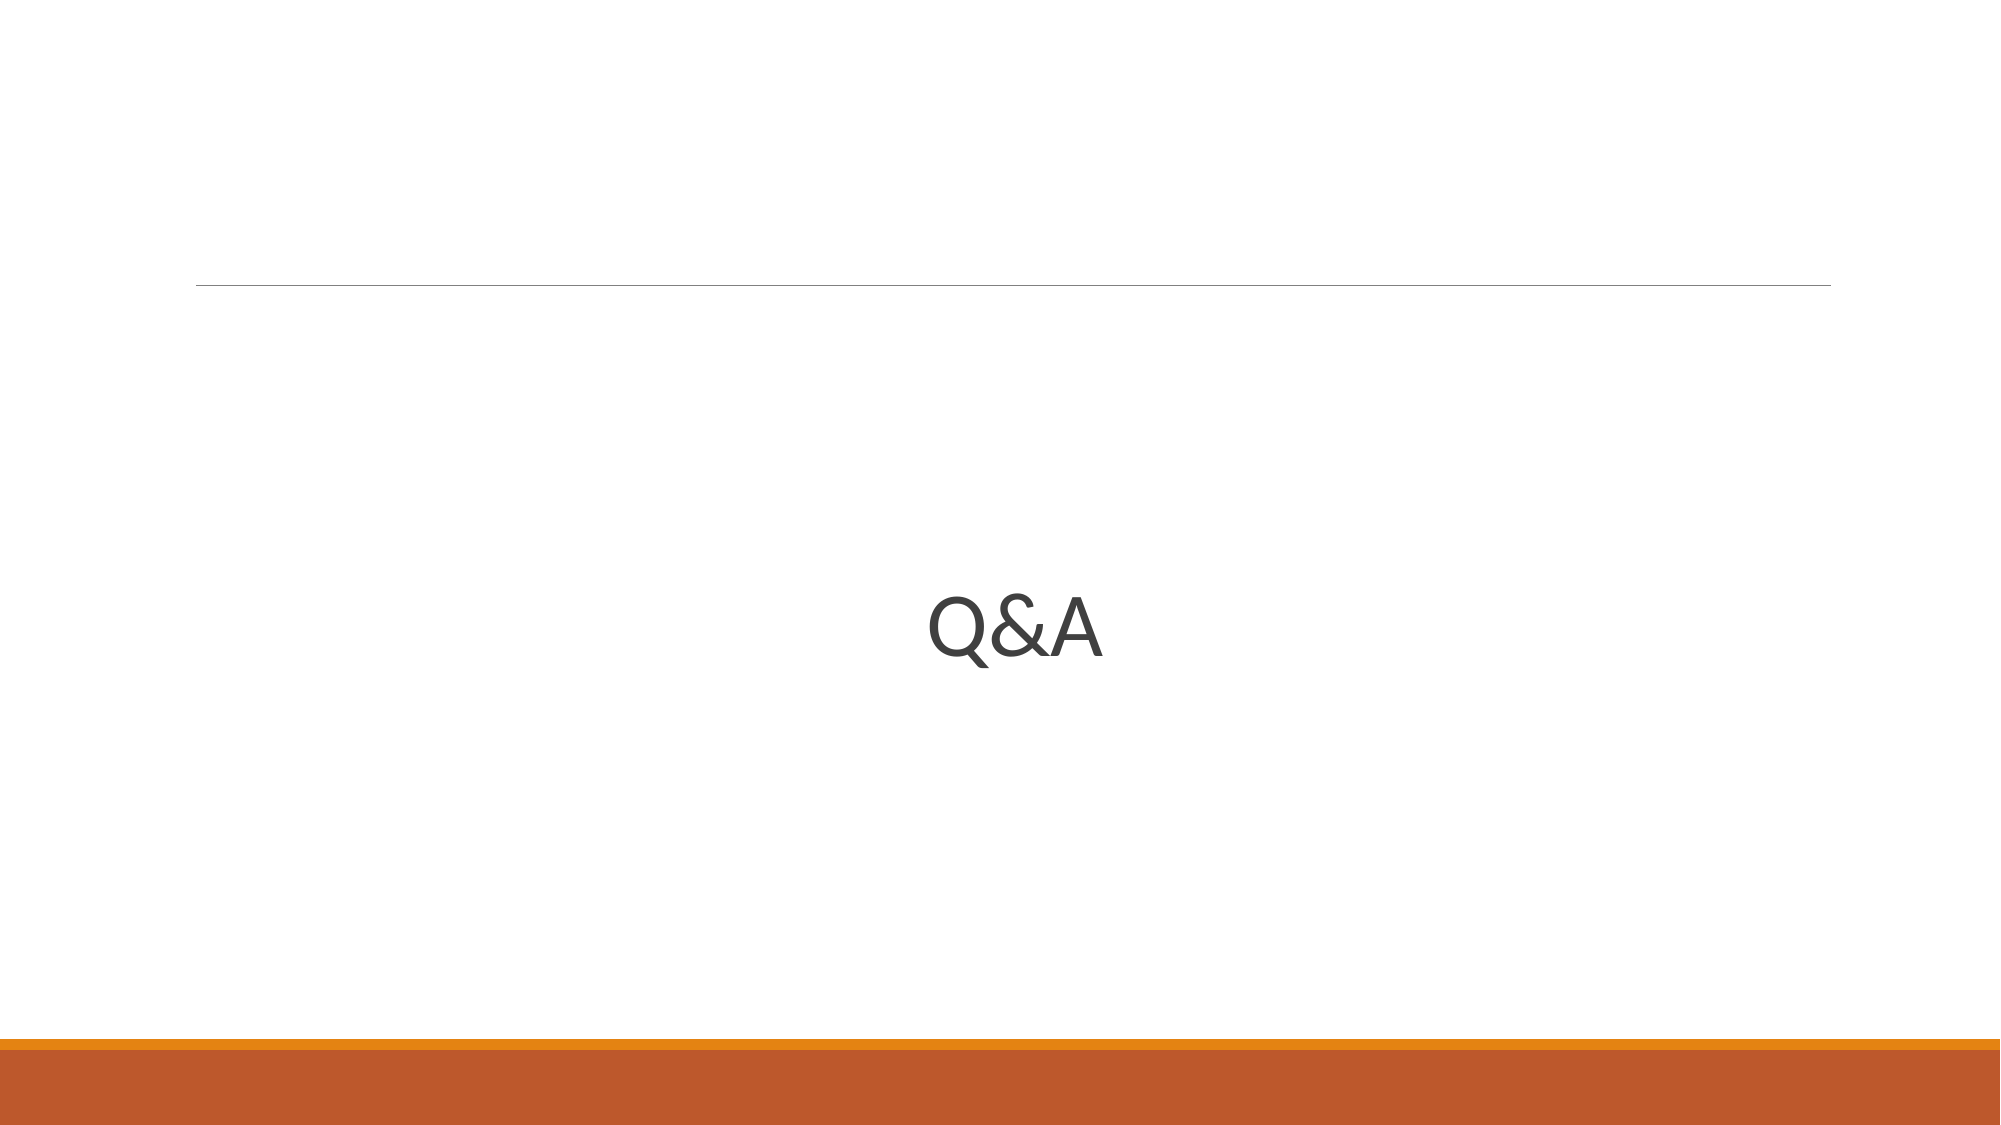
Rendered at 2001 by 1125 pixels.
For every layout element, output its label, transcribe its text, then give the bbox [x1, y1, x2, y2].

list Q&A [180, 302, 1830, 963]
